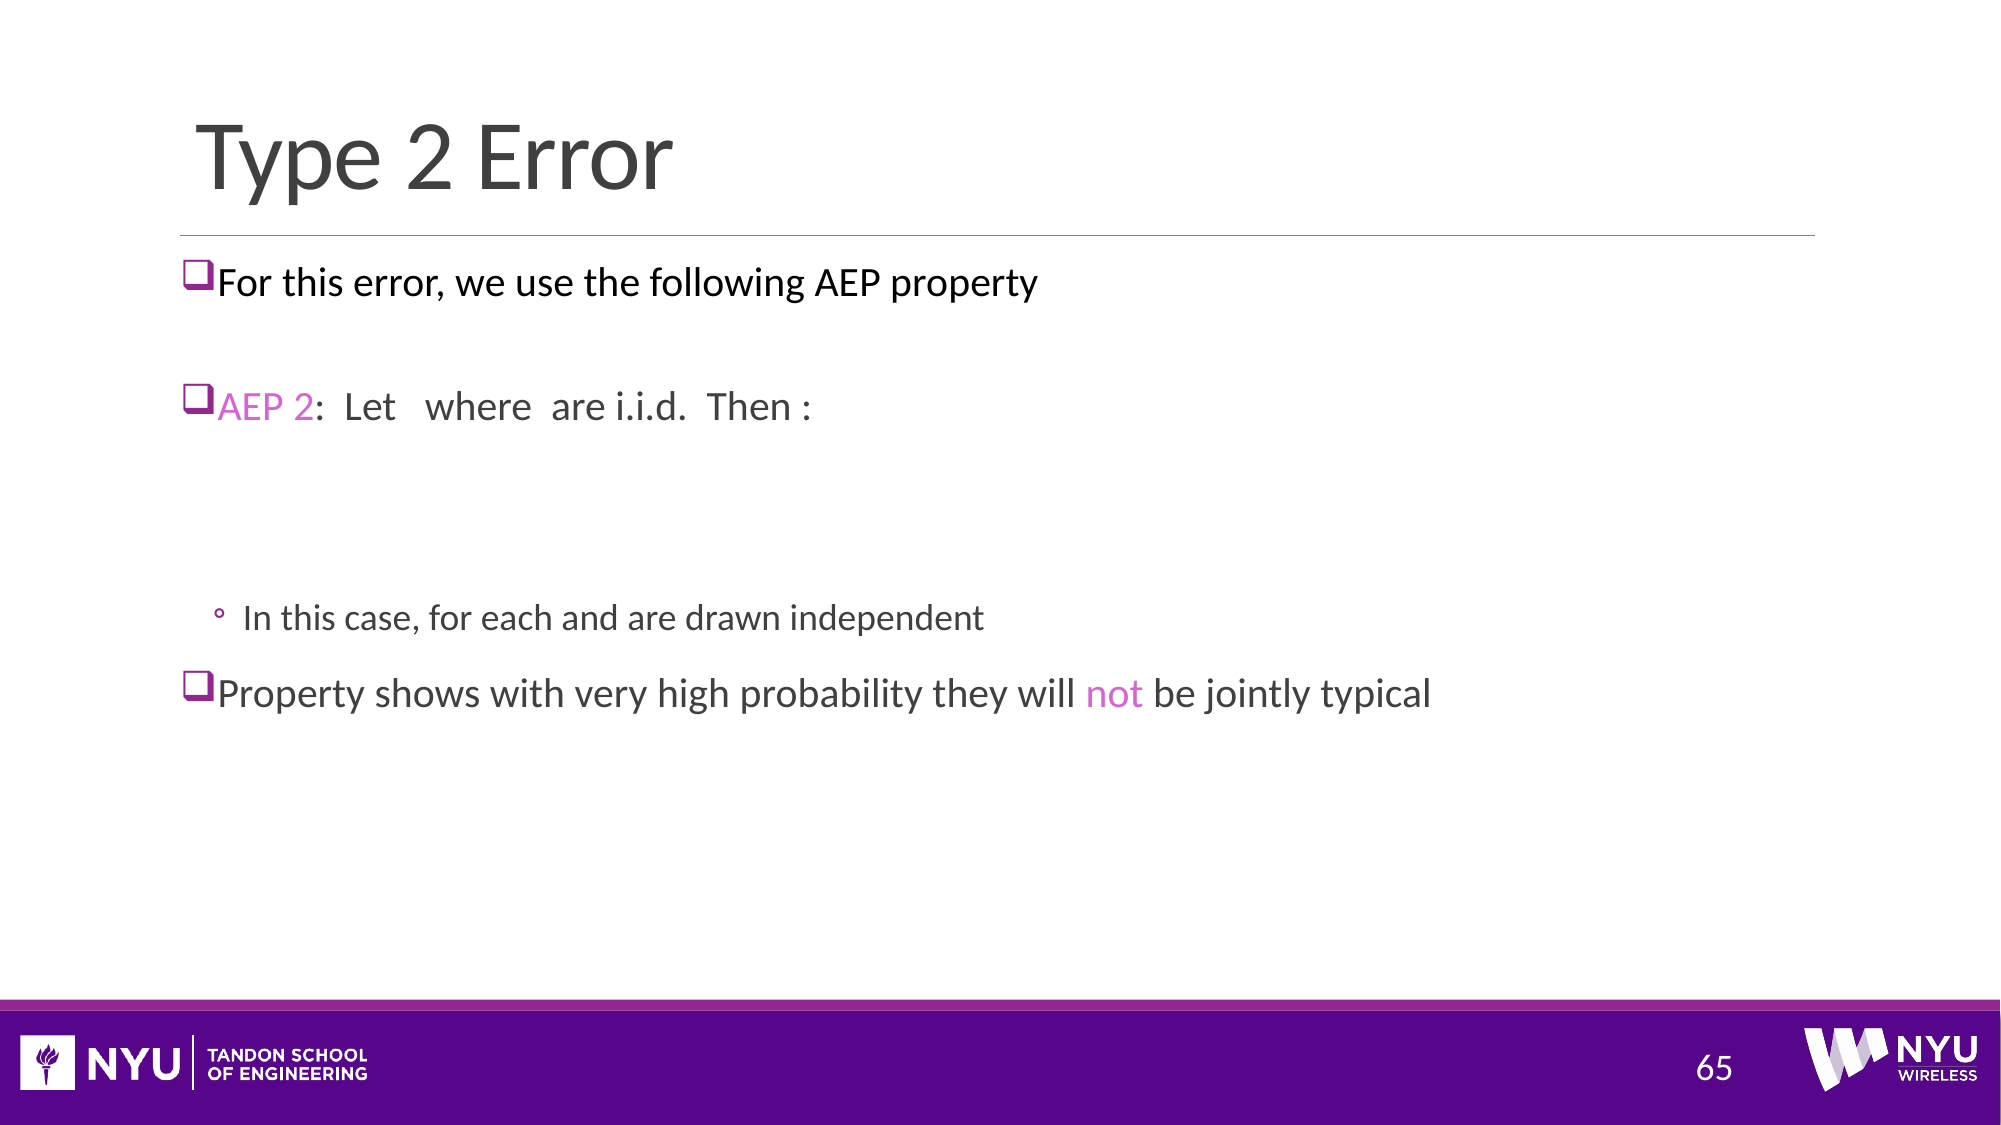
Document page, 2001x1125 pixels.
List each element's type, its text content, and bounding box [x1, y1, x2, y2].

slide_number 65 [1533, 1035, 1749, 1096]
title Type 2 Error [180, 47, 1830, 218]
